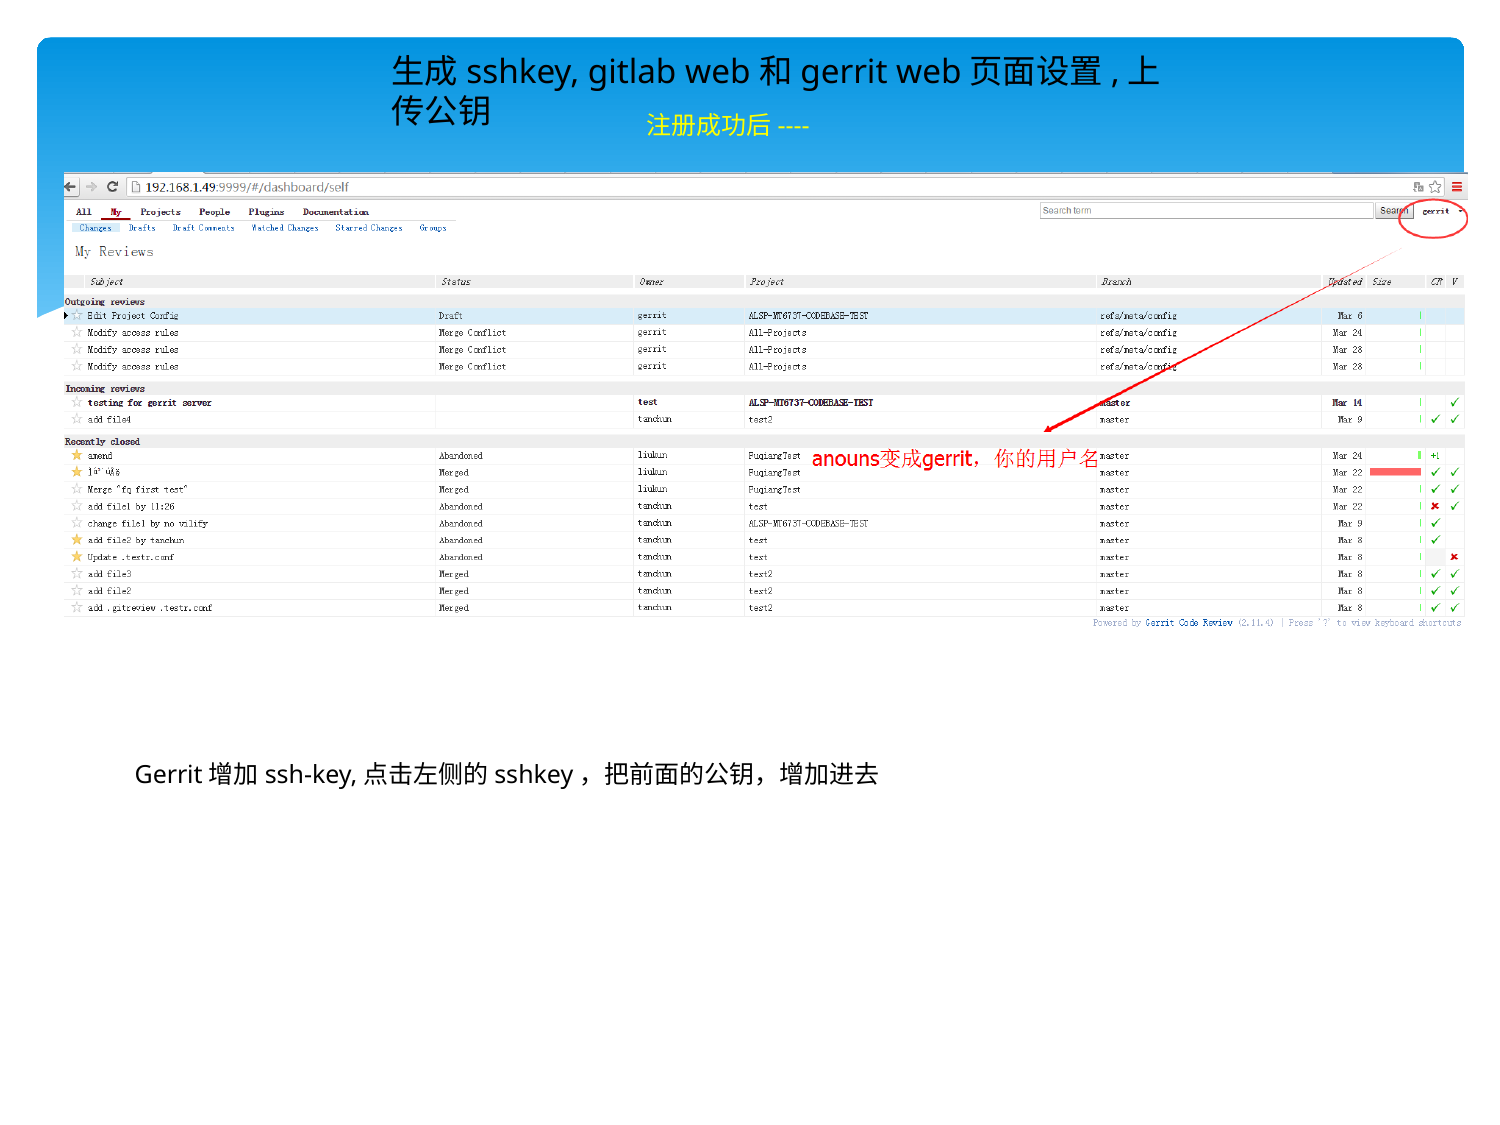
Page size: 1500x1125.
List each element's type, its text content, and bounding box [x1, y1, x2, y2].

picture [64, 172, 1468, 752]
text_box Gerrit增加ssh-key,点击左侧的sshkey，把前面的公钥，增加进去 [100, 761, 1376, 827]
text_box 生成sshkey, gitlab web和gerrit web页面设置,上传公钥 [377, 42, 1193, 170]
